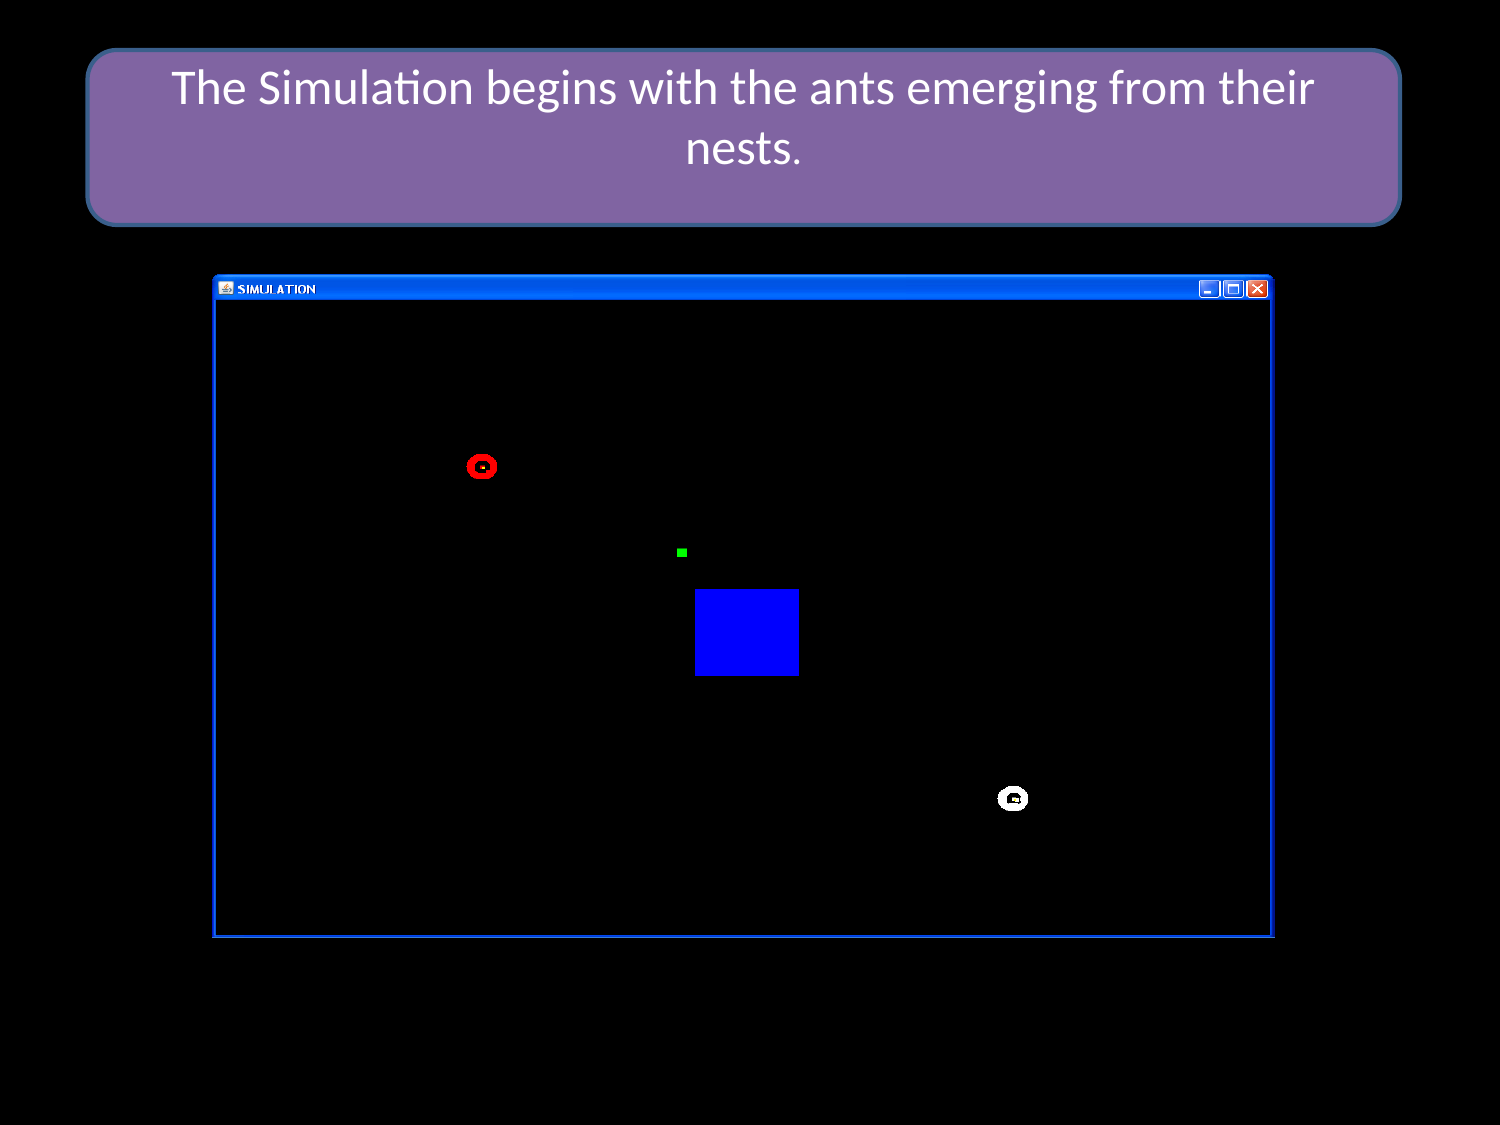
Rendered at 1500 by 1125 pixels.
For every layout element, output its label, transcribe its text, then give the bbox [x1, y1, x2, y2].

text_box The Simulation begins with the ants emerging from their nests. [85, 47, 1403, 228]
picture [212, 274, 1276, 938]
